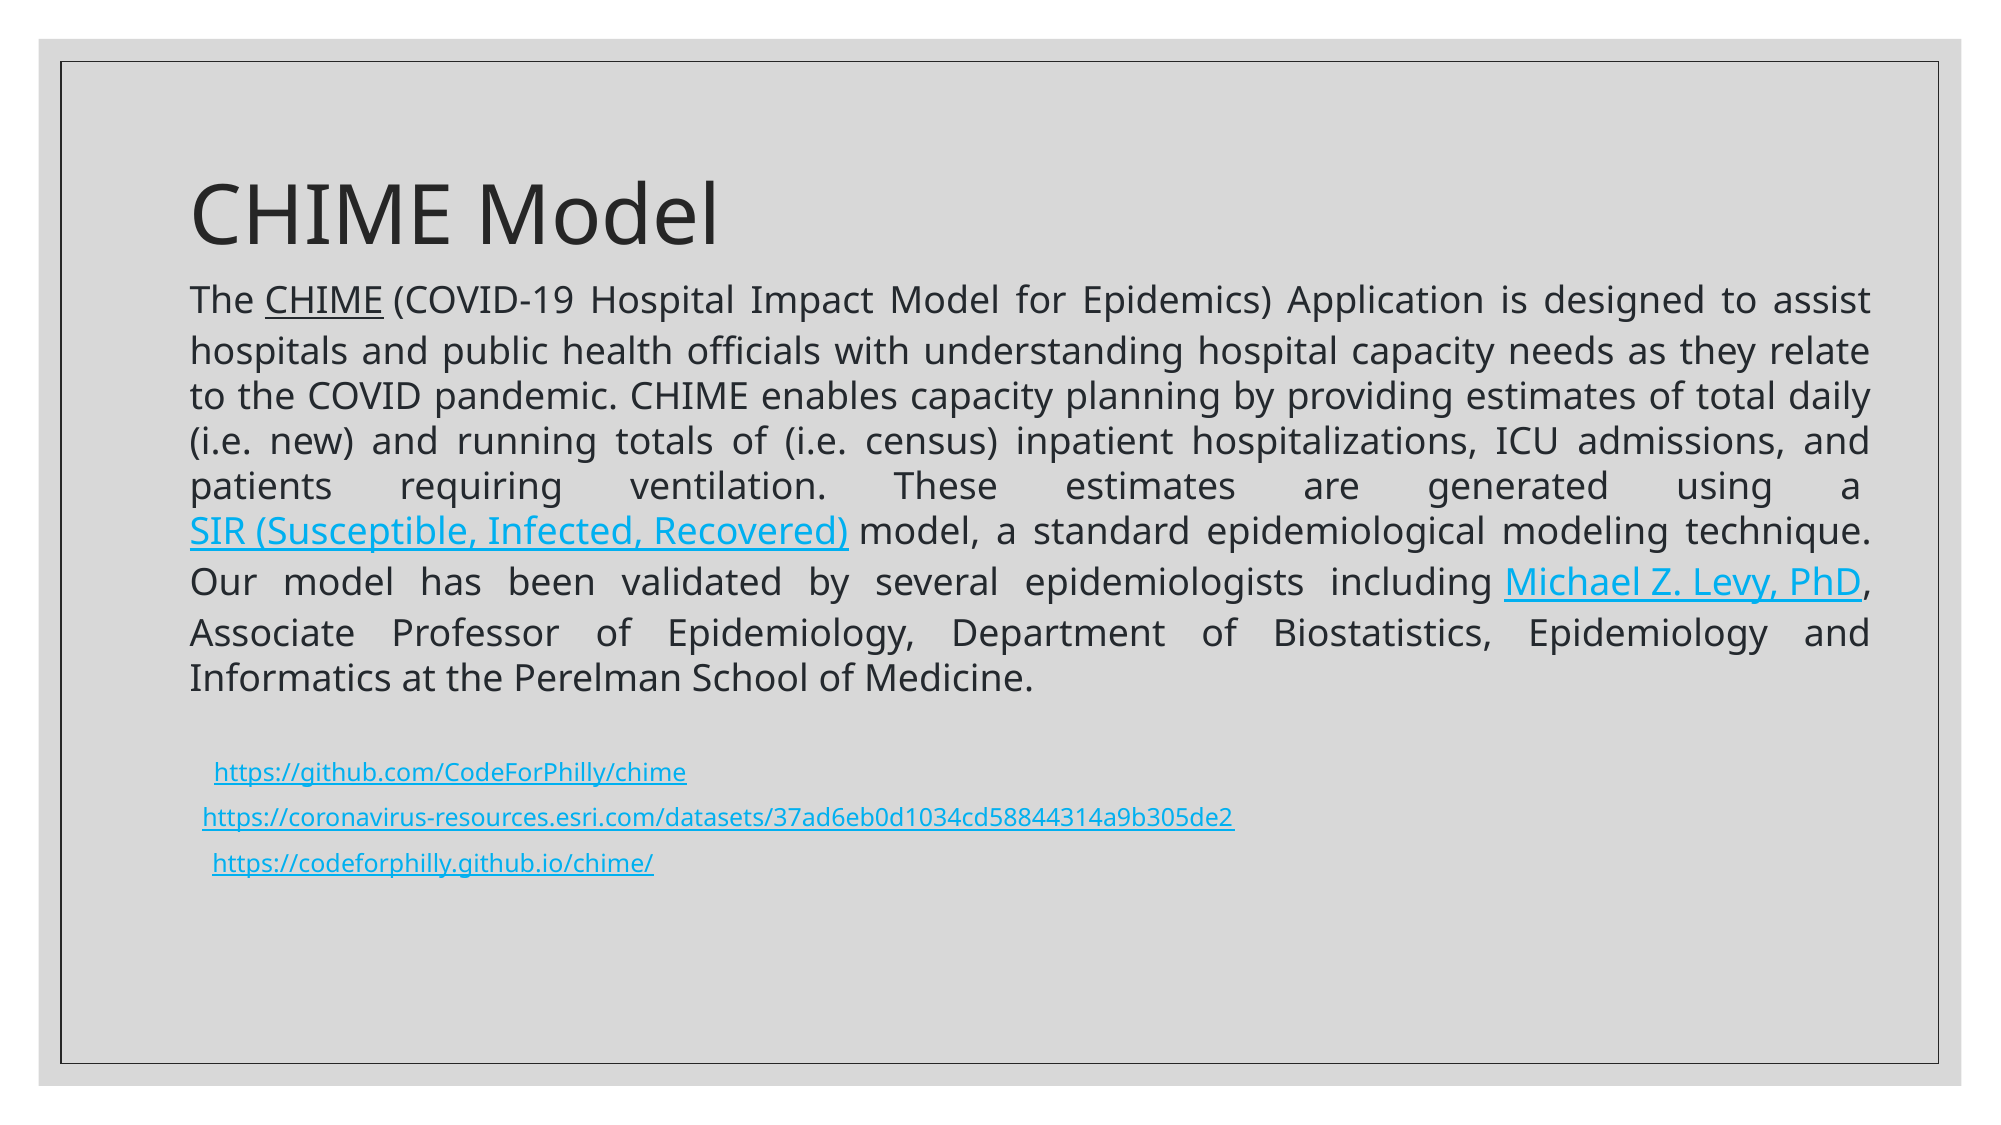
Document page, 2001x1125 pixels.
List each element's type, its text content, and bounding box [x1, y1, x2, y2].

text_box https://coronavirus-resources.esri.com/datasets/37ad6eb0d1034cd58844314a9b305de2 [187, 794, 1389, 844]
text_box The CHIME (COVID-19 Hospital Impact Model for Epidemics) Application is designed to assist hospitals and public health officials with understanding hospital capacity needs as they relate to the COVID pandemic. CHIME enables capacity planning by providing estimates of total daily (i.e. new) and running totals of (i.e. census) inpatient hospitalizations, ICU admissions, and patients requiring ventilation. These estimates are generated using a SIR (Susceptible, Infected, Recovered) model, a standard epidemiological modeling technique. Our model has been validated by several epidemiologists including Michael Z. Levy, PhD, Associate Professor of Epidemiology, Department of Biostatistics, Epidemiology and Informatics at the Perelman School of Medicine. [174, 268, 1888, 707]
text_box https://codeforphilly.github.io/chime/ [197, 839, 670, 889]
text_box https://github.com/CodeForPhilly/chime [199, 749, 703, 798]
title CHIME Model [174, 105, 1825, 268]
